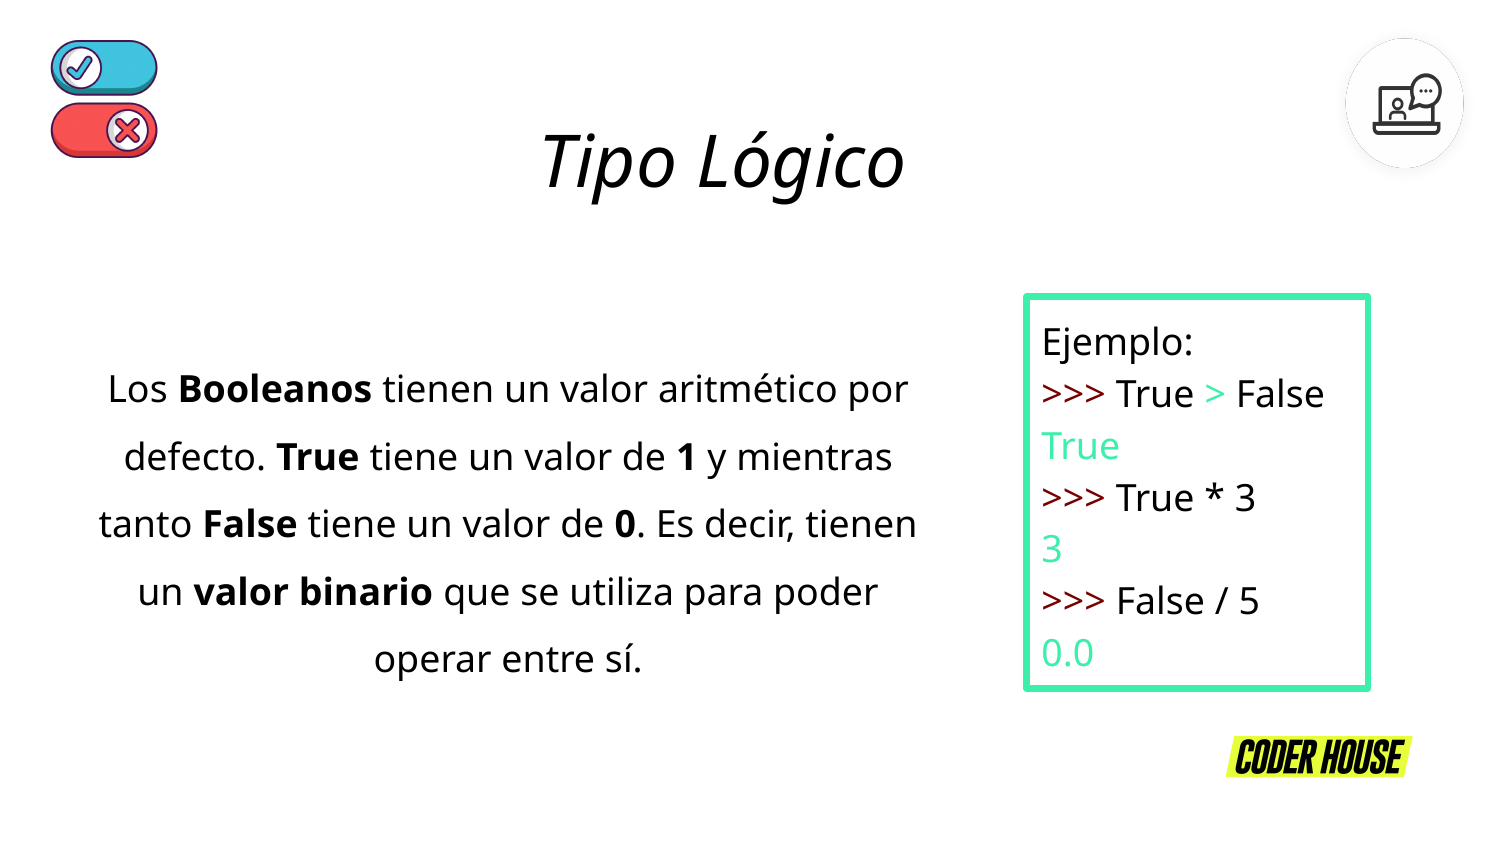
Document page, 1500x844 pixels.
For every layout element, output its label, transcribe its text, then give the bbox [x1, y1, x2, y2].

picture [1330, 22, 1478, 185]
picture [45, 40, 163, 158]
text_box Ejemplo: >>> True > False True >>> True * 3 3 >>> False / 5 0.0 [1026, 296, 1368, 689]
text_box Los Booleanos tienen un valor aritmético por defecto. True tiene un valor de 1 y mientras tanto False tiene un valor de 0. Es decir, tienen un valor binario que se utiliza para poder operar entre sí. [70, 327, 947, 638]
text_box Tipo Lógico [146, 76, 1300, 240]
picture [1221, 728, 1417, 784]
